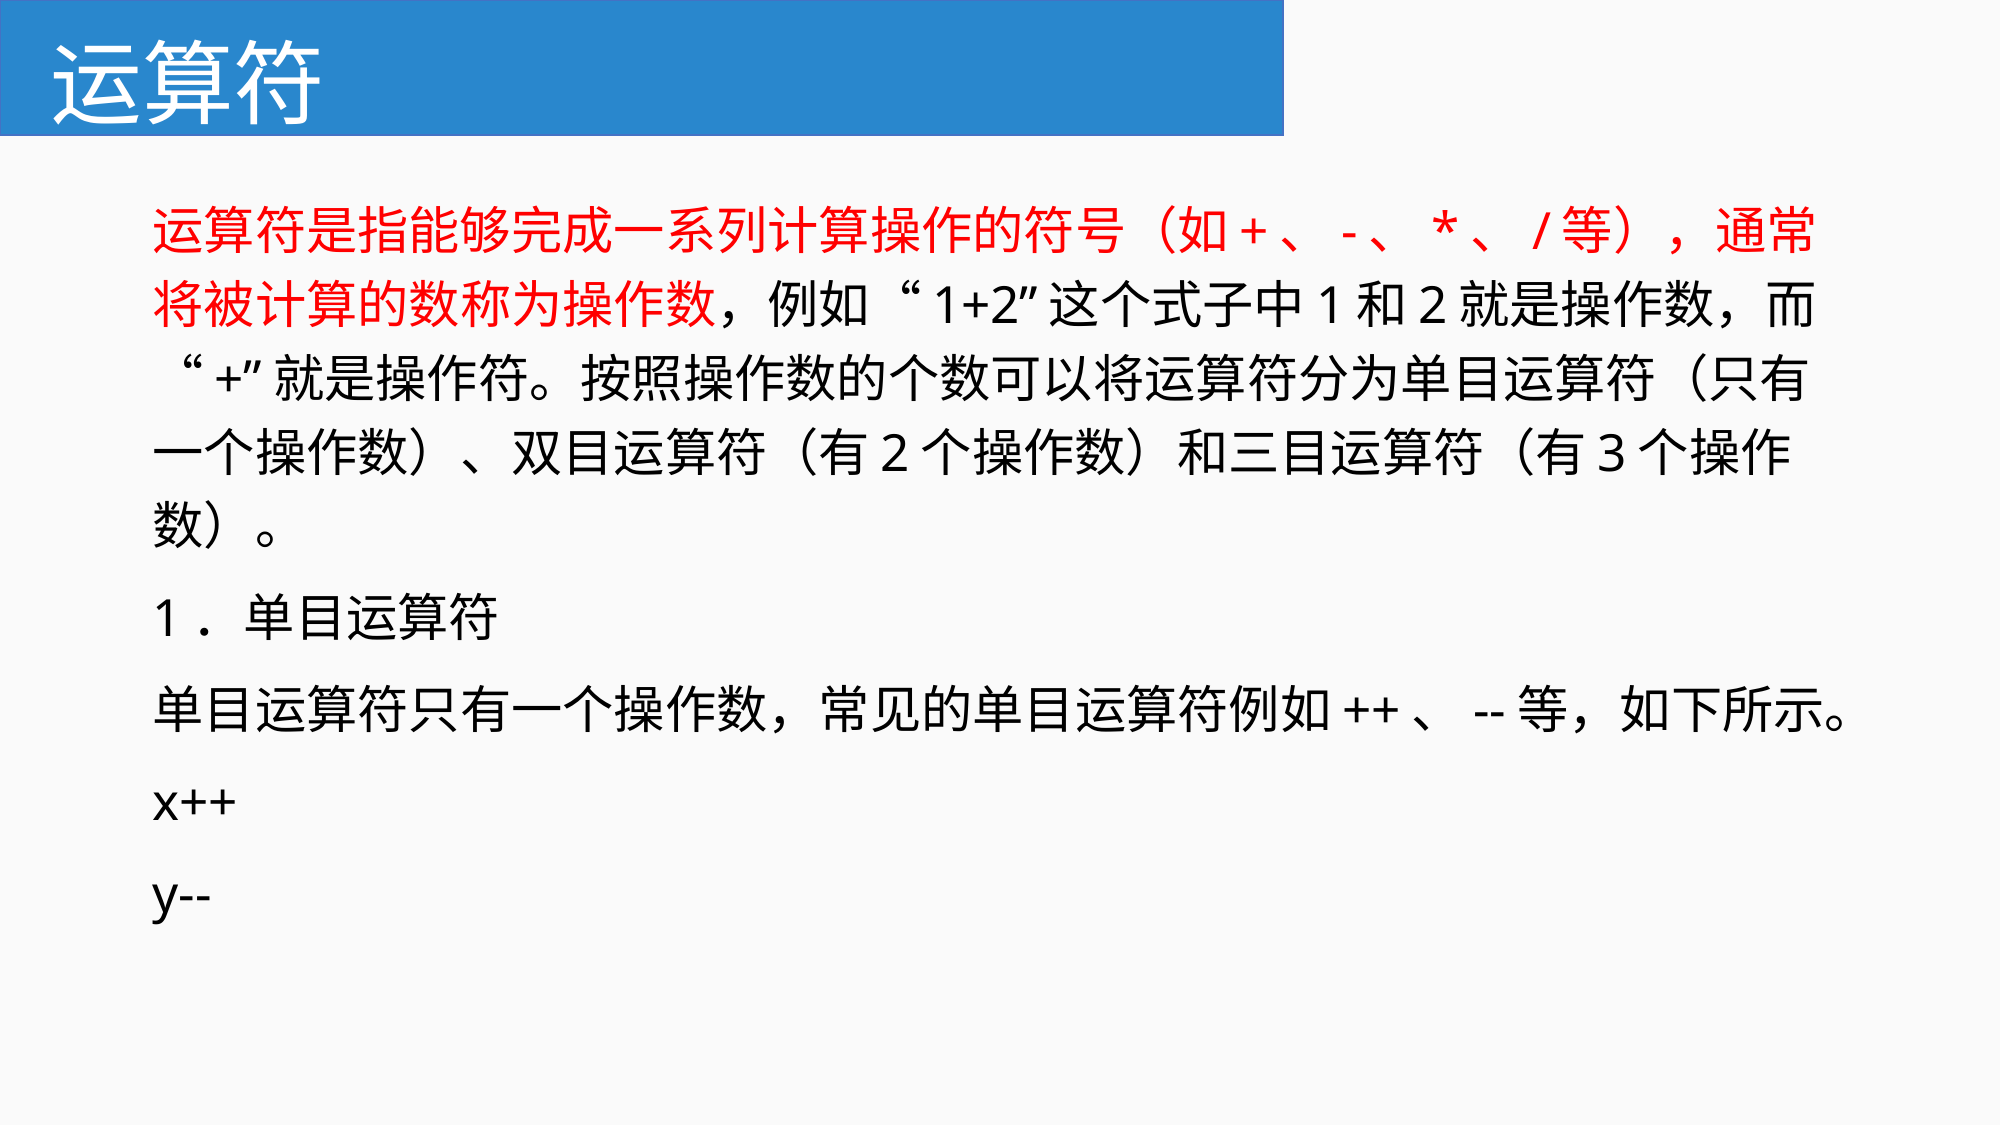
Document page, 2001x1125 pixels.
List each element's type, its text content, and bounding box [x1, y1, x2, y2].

title 运算符 [35, 30, 1761, 121]
list 运算符是指能够完成一系列计算操作的符号（如+、-、*、/等），通常将被计算的数称为操作数，例如“1+2”这个式子中1和2就是操作数，而“+”就是操作符。按照操作数的个数可以将运算符分为单目运算符（只有一个操作数）、双目运算符（有2个操作数）和三目运算符（有3个操作数）。 1．单目运算符 单目运算符只有一个操作数，常见的单目运算符例如++、--等，如下所示。 x++ y-- [137, 178, 1863, 947]
